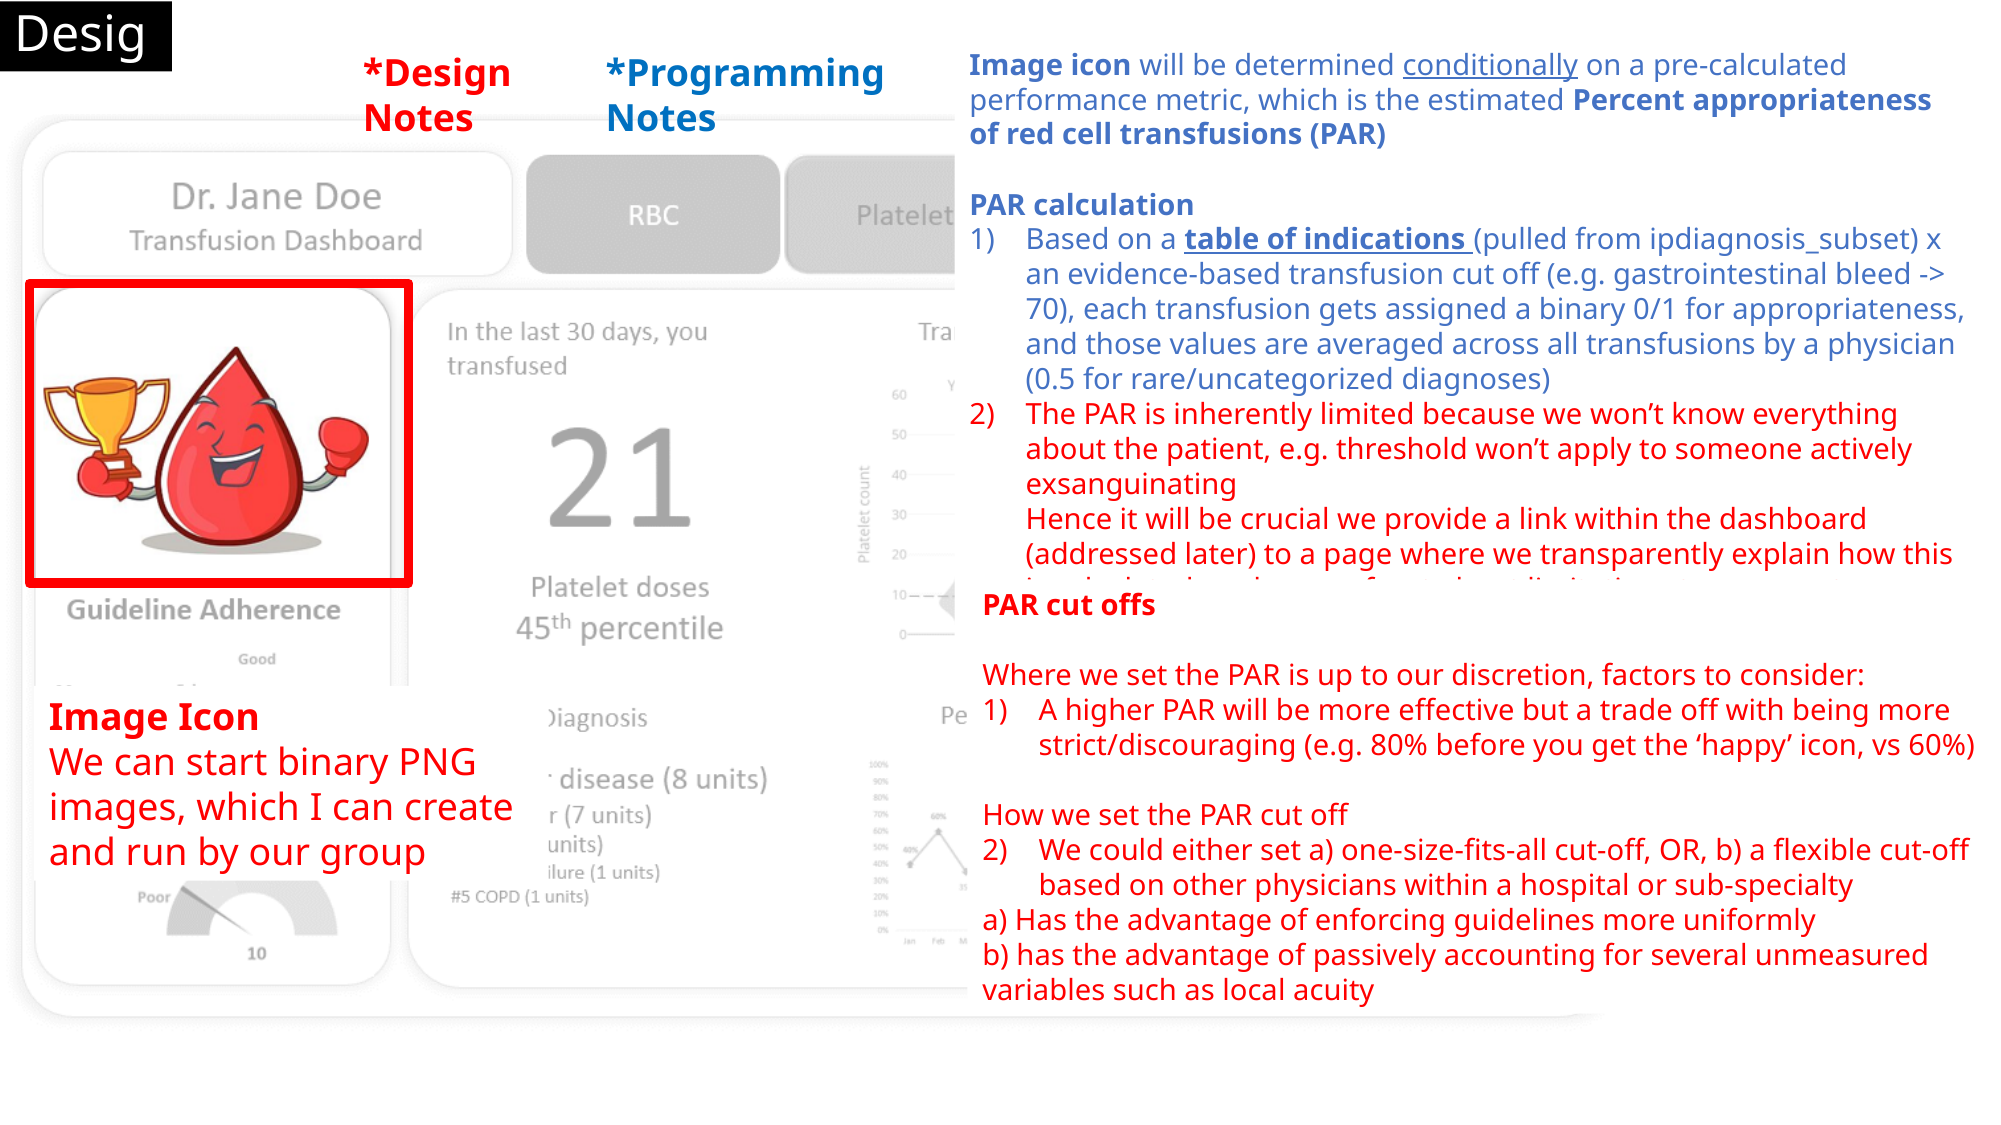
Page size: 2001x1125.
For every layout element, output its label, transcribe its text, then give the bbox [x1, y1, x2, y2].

text_box Image icon will be determined conditionally on a pre-calculated performance metric, which is the estimated Percent appropriateness of red cell transfusions (PAR) PAR calculation Based on a table of indications (pulled from ipdiagnosis_subset) x an evidence-based transfusion cut off (e.g. gastrointestinal bleed -> 70), each transfusion gets assigned a binary 0/1 for appropriateness, and those values are averaged across all transfusions by a physician (0.5 for rare/uncategorized diagnoses) The PAR is inherently limited because we won’t know everything about the patient, e.g. threshold won’t apply to someone actively exsanguinating Hence it will be crucial we provide a link within the dashboard (addressed later) to a page where we transparently explain how this is calculated, and are up front about limitations to pre-empt any backlash from clinicians [954, 38, 1982, 579]
text_box Design [0, 1, 172, 72]
text_box PAR cut offs Where we set the PAR is up to our discretion, factors to consider: A higher PAR will be more effective but a trade off with being more strict/discouraging (e.g. 80% before you get the ‘happy’ icon, vs 60%) How we set the PAR cut off We could either set a) one-size-fits-all cut-off, OR, b) a flexible cut-off based on other physicians within a hospital or sub-specialty a) Has the advantage of enforcing guidelines more uniformly b) has the advantage of passively accounting for several unmeasured variables such as local acuity [1656, 579, 1994, 1014]
picture [0, 114, 1656, 1044]
text_box *Programming Notes [590, 41, 902, 114]
text_box *Design Notes [348, 41, 590, 114]
